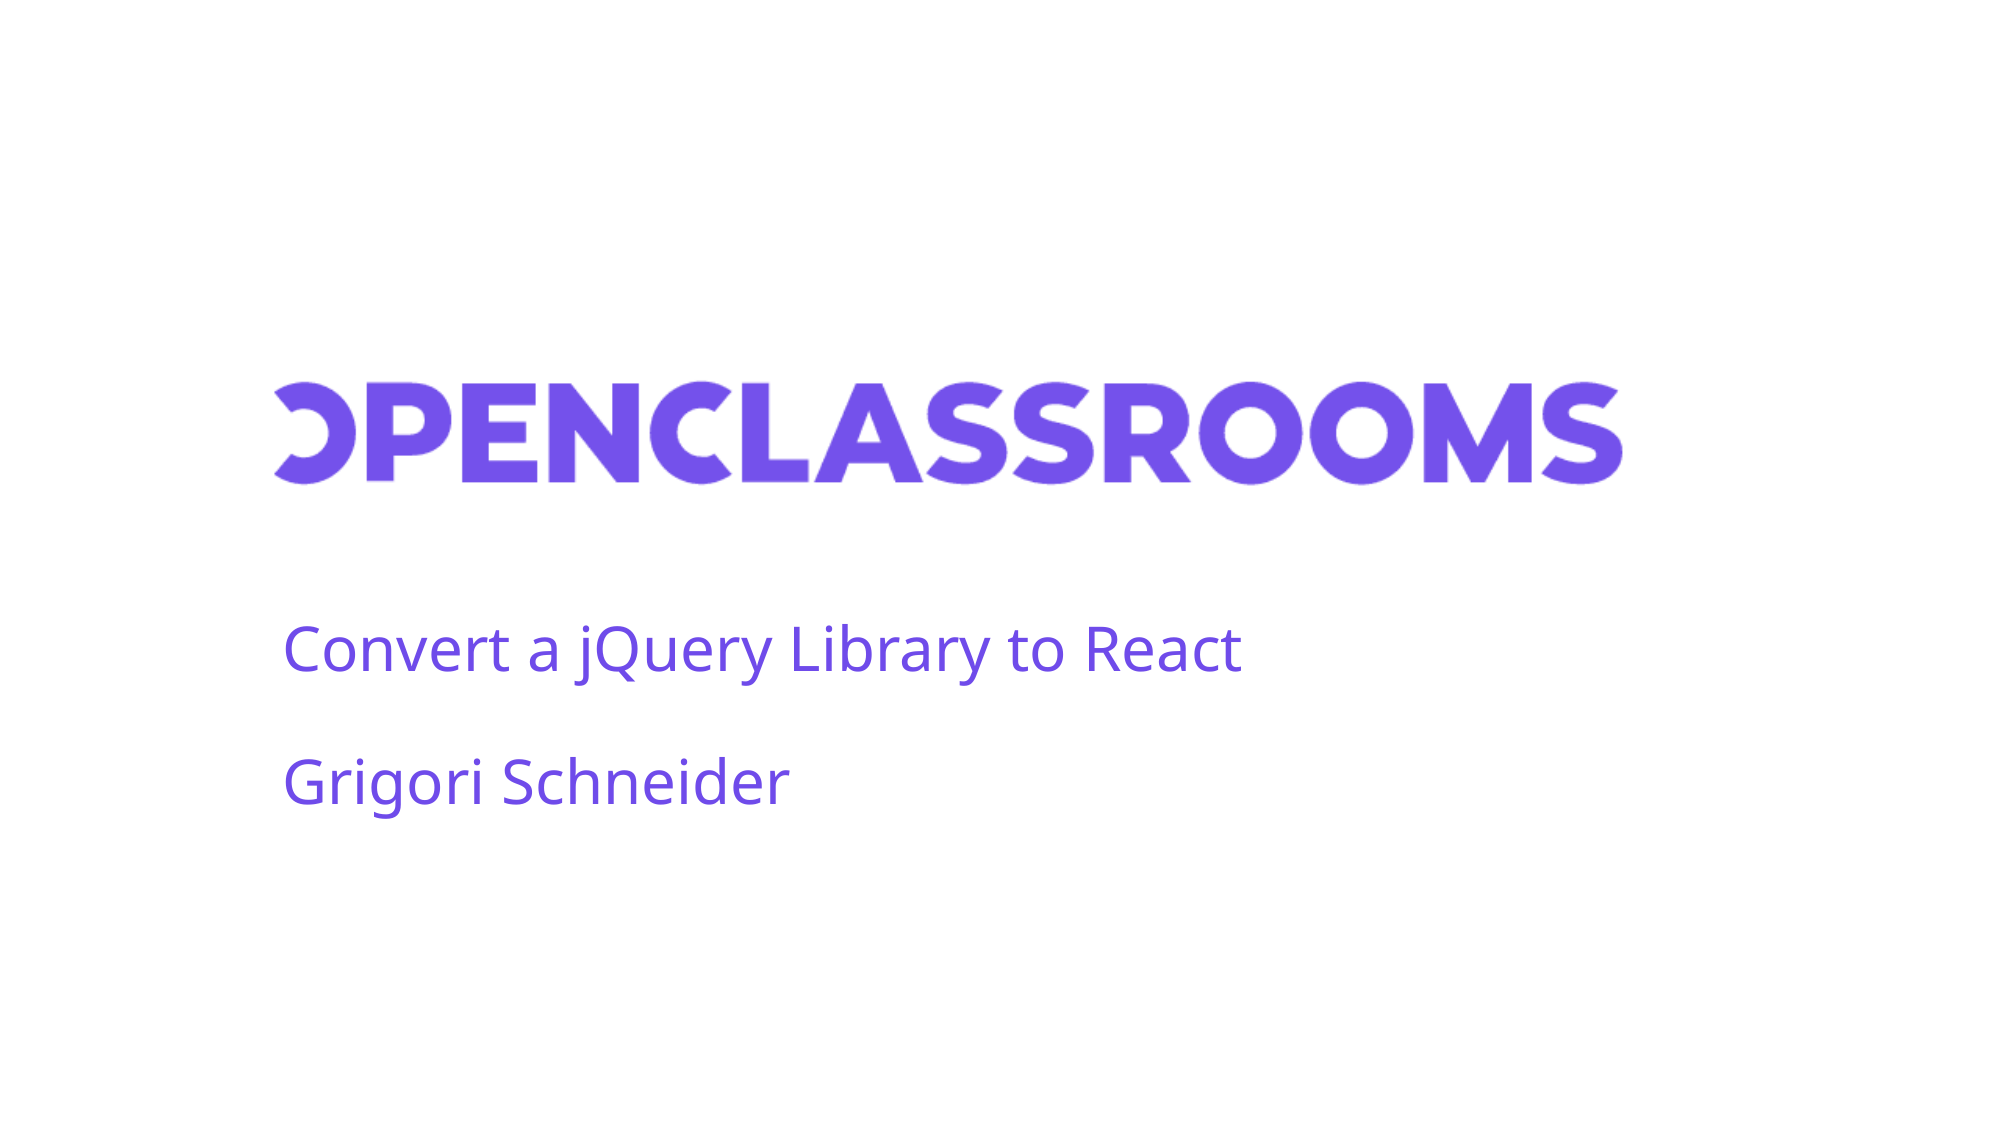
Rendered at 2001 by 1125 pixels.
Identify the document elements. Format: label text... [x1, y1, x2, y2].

title Convert a jQuery Library to React Grigori Schneider [267, 609, 1992, 827]
picture [266, 368, 1632, 504]
